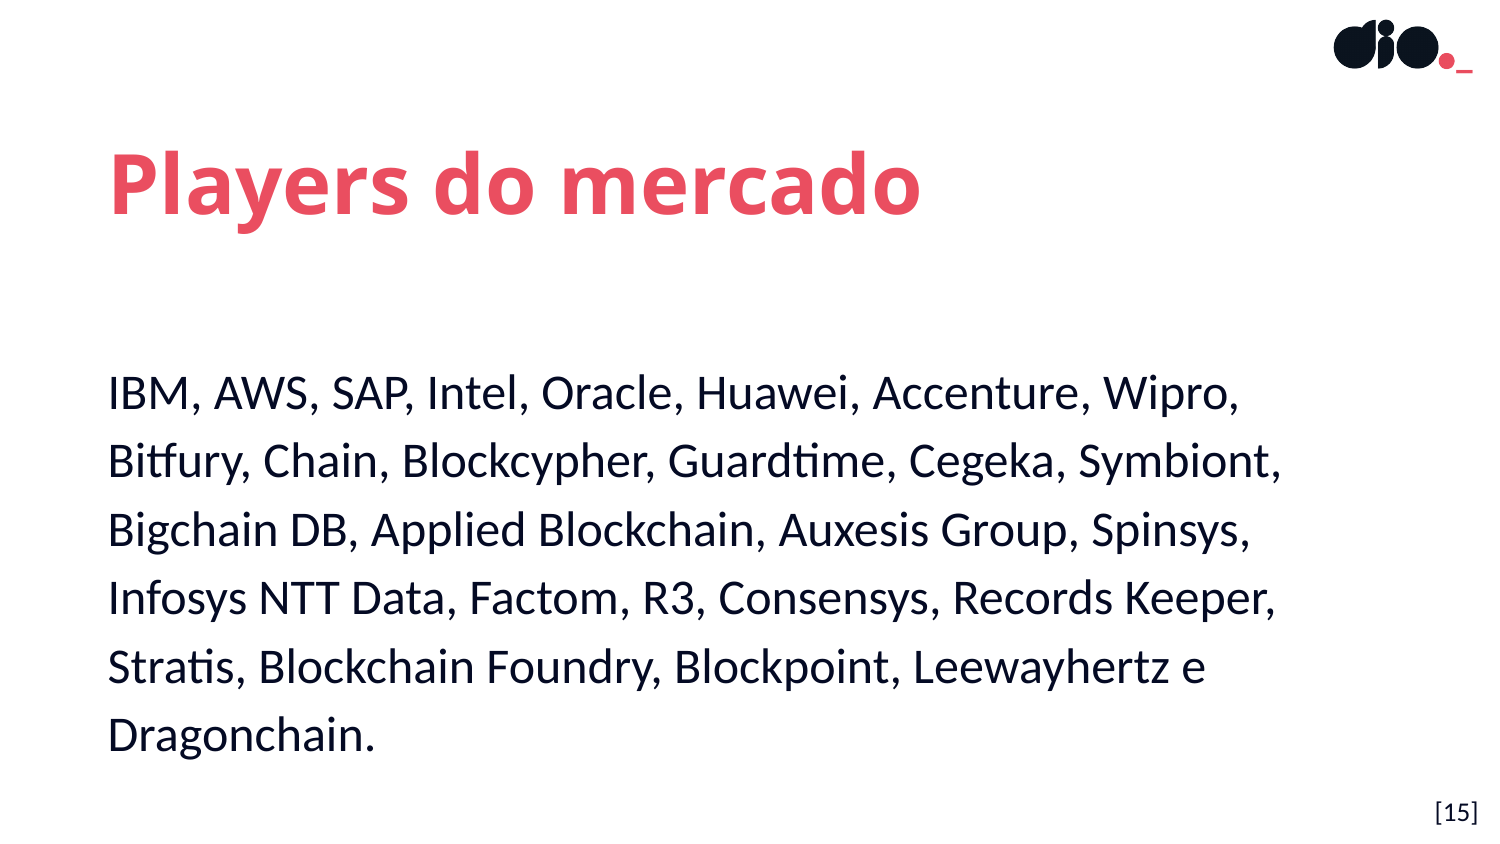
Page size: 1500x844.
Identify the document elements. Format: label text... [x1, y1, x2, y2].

slide_number [15] [1403, 779, 1494, 844]
picture [1333, 19, 1473, 74]
text_box IBM, AWS, SAP, Intel, Oracle, Huawei, Accenture, Wipro, Bitfury, Chain, Blockcypher, Guardtime, Cegeka, Symbiont, Bigchain DB, Applied Blockchain, Auxesis Group, Spinsys, Infosys NTT Data, Factom, R3, Consensys, Records Keeper, Stratis, Blockchain Foundry, Blockpoint, Leewayhertz e Dragonchain. [92, 348, 1408, 764]
text_box Players do mercado [92, 104, 1408, 243]
